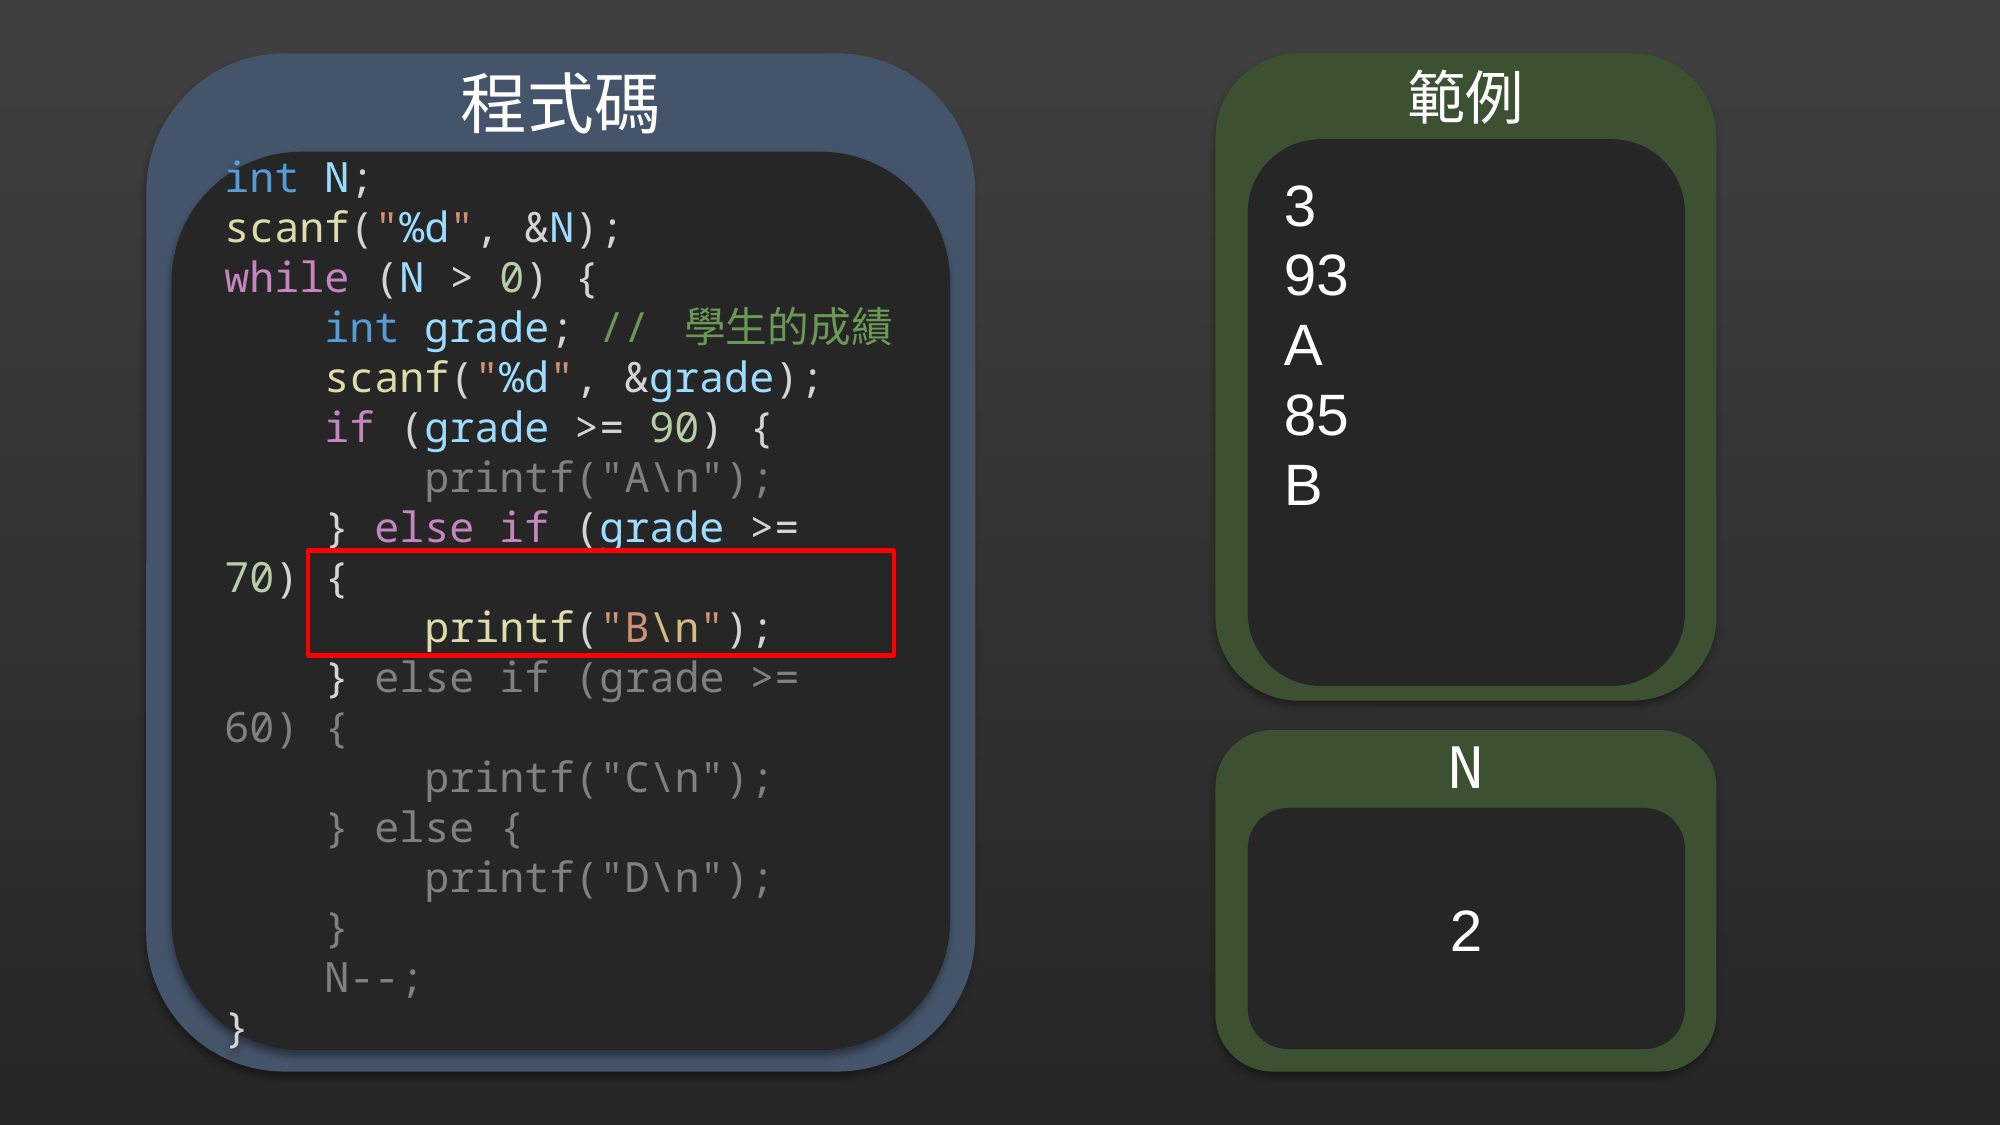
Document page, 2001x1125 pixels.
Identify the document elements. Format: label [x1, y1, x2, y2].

text_box [1215, 53, 1717, 701]
text_box [1215, 722, 1717, 1072]
text_box [146, 53, 976, 1072]
